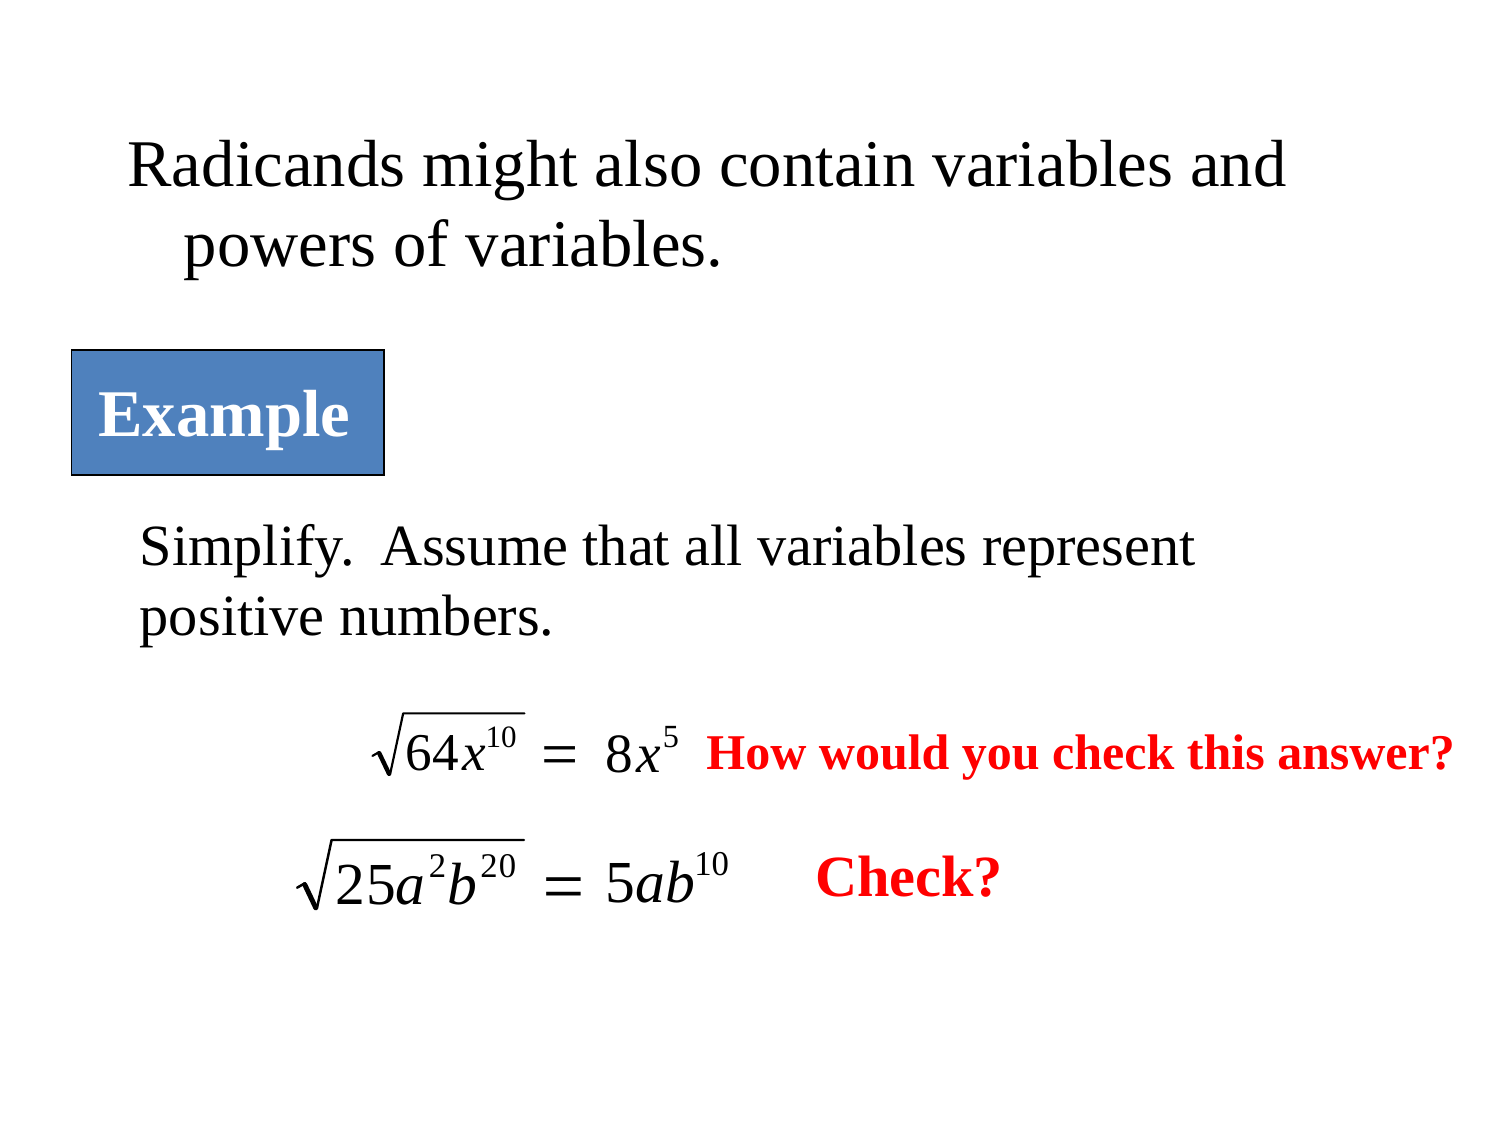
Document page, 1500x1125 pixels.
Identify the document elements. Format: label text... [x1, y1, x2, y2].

list Radicands might also contain variables and powers of variables. [112, 112, 1388, 325]
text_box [362, 699, 576, 789]
text_box Check? [800, 830, 1019, 916]
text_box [598, 837, 738, 918]
text_box How would you check this answer? [691, 711, 1470, 787]
text_box Simplify. Assume that all variables represent positive numbers. [125, 499, 1375, 655]
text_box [599, 712, 688, 787]
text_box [285, 824, 585, 925]
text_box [71, 349, 385, 476]
